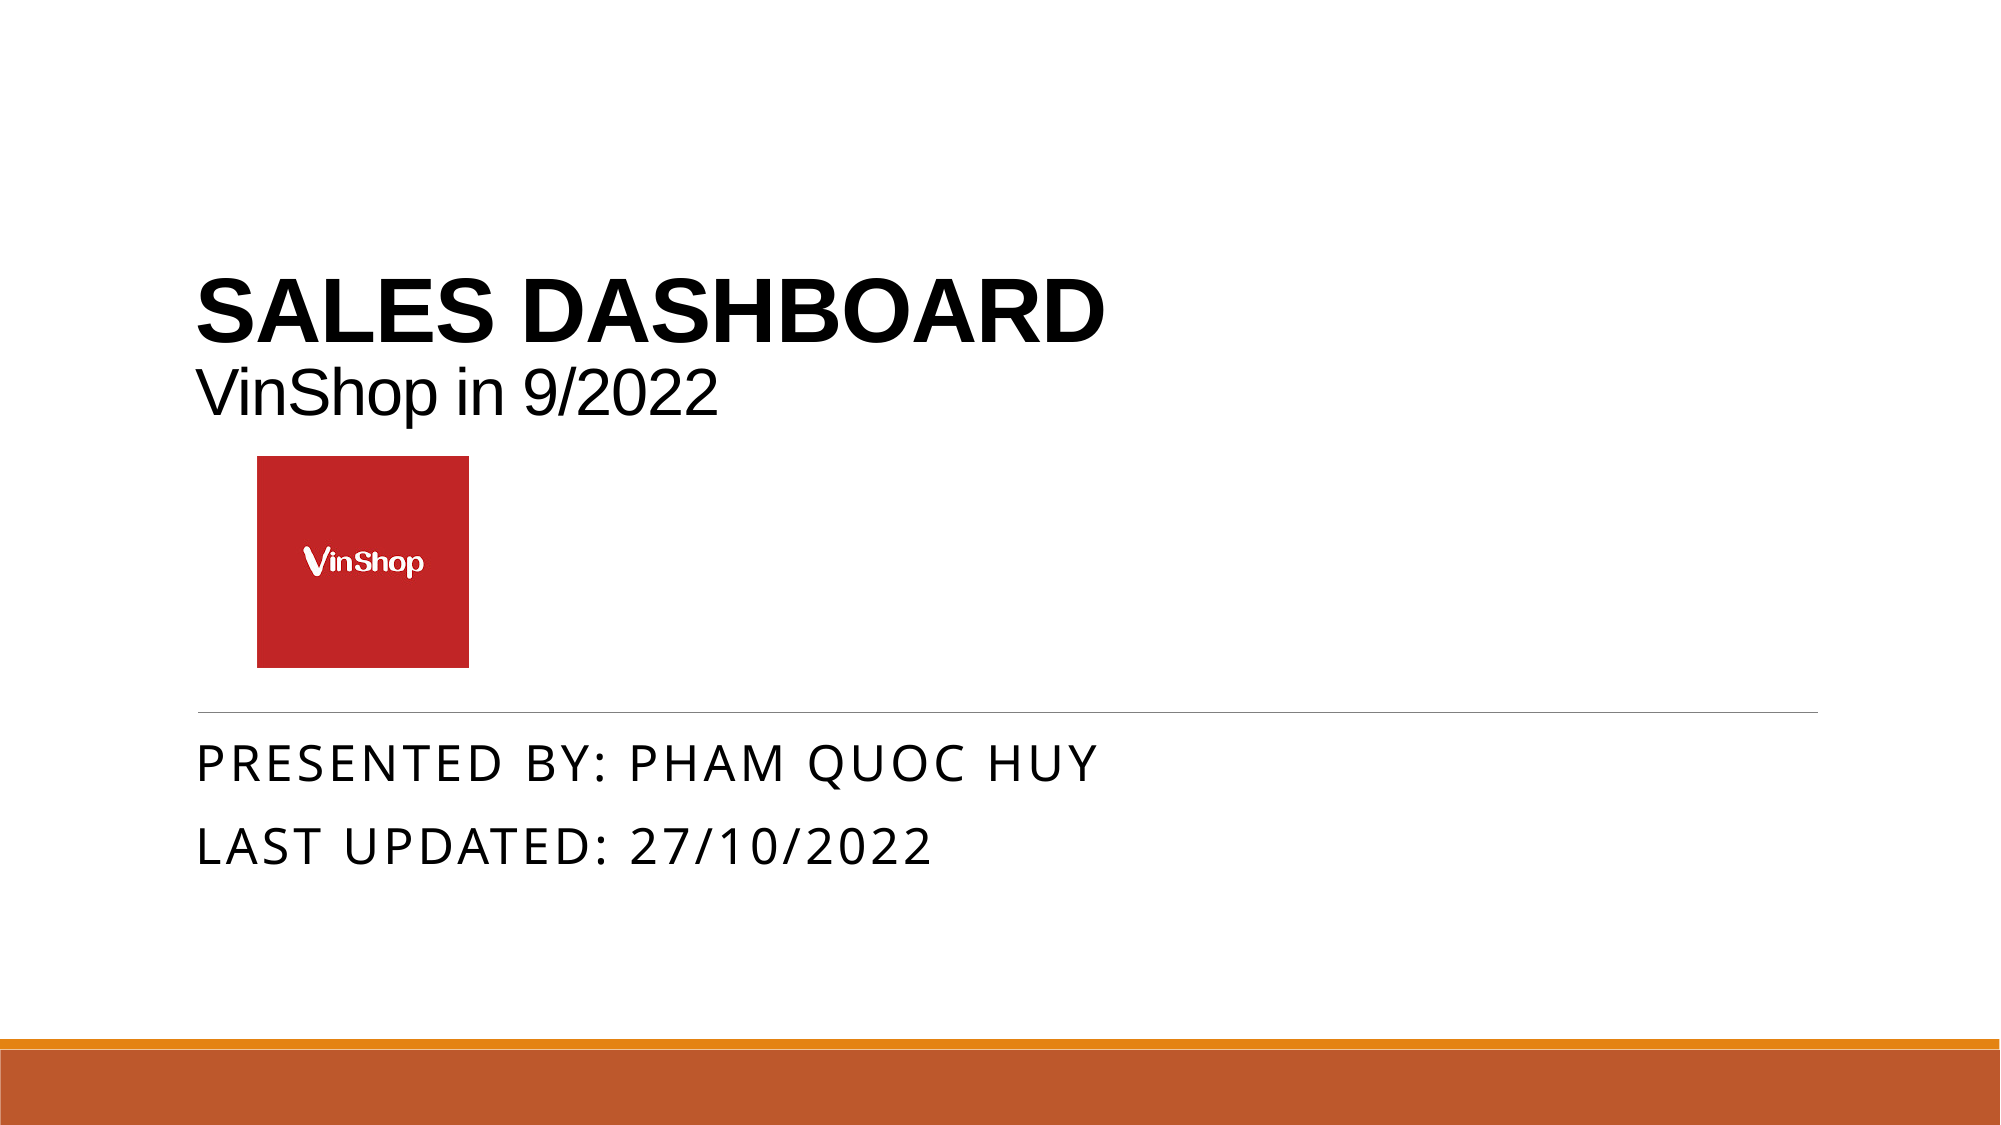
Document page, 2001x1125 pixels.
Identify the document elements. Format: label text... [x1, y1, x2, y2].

subtitle Presented by: Pham quoc huy Last updated: 27/10/2022 [180, 730, 1831, 919]
picture [257, 456, 470, 669]
title SALES DASHBOARD VinShop in 9/2022 [180, 206, 1928, 437]
